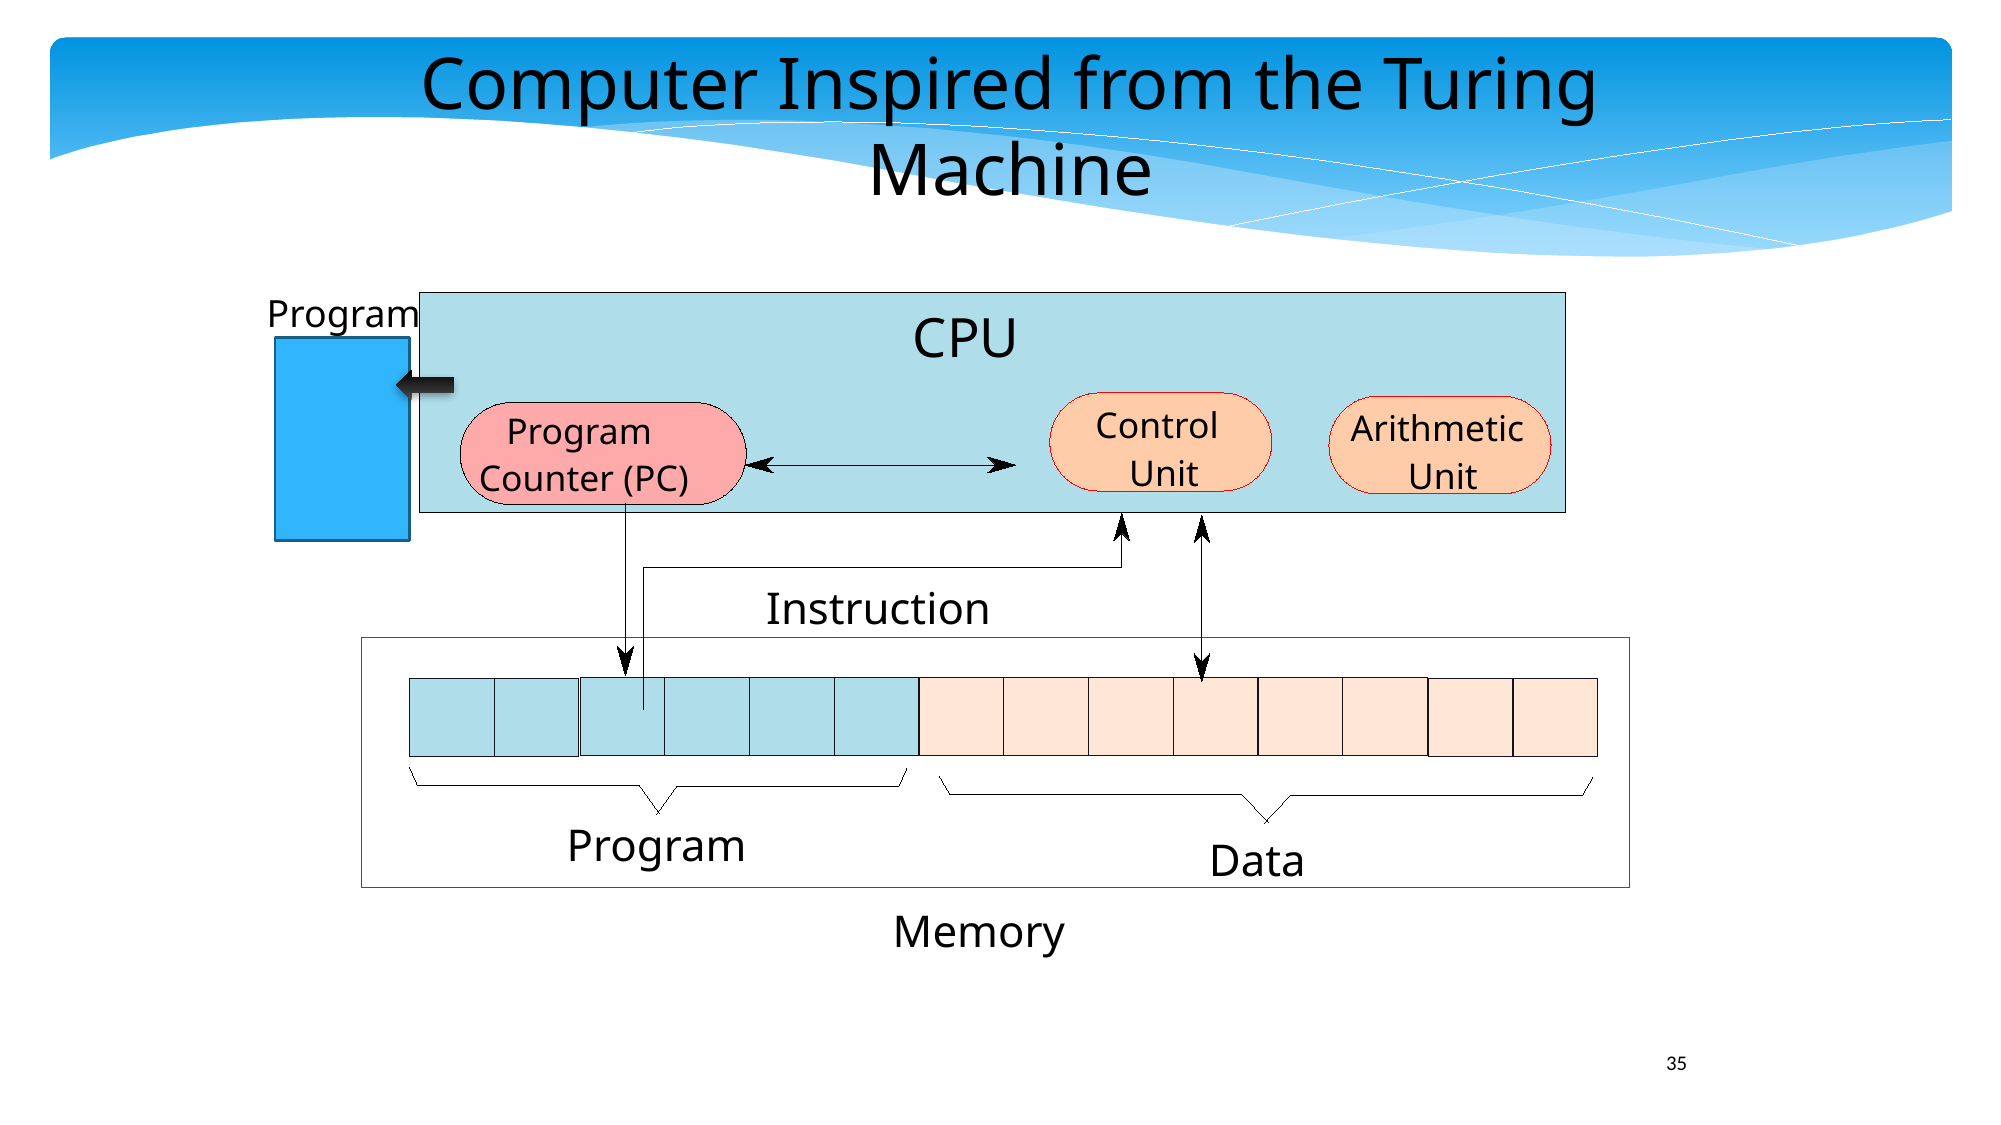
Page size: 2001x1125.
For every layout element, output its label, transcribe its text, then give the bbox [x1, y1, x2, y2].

title Computer Inspired from the Turing Machine [275, 37, 1747, 210]
text_box Program [251, 282, 331, 343]
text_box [337, 273, 1672, 958]
text_box 35 [1651, 1042, 1744, 1103]
text_box [274, 343, 331, 542]
